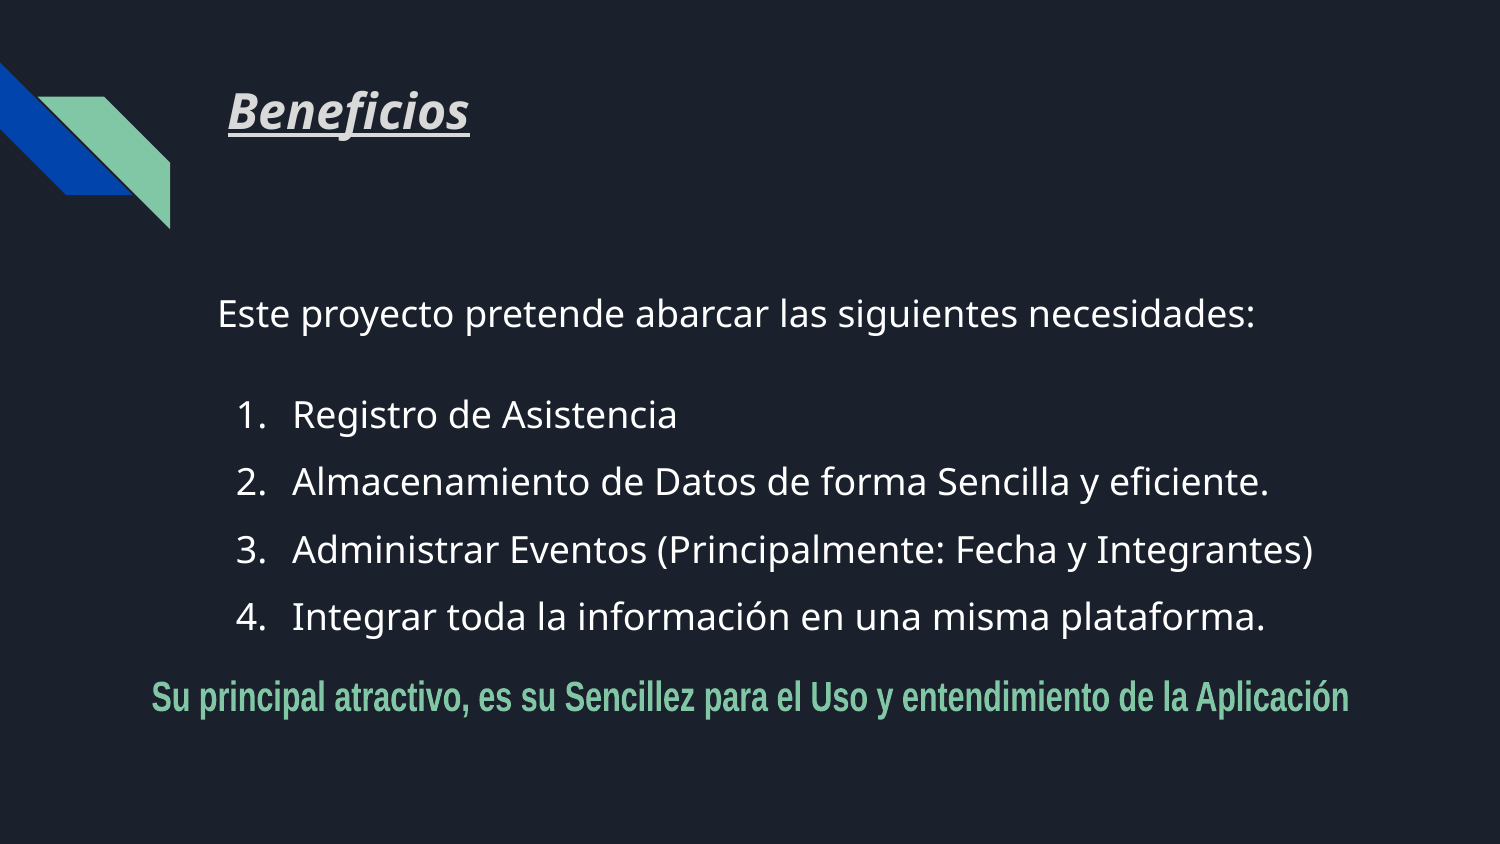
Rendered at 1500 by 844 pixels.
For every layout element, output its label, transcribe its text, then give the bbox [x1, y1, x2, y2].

list Este proyecto pretende abarcar las siguientes necesidades: Registro de Asistencia Almacenamiento de Datos de forma Sencilla y eficiente. Administrar Eventos (Principalmente: Fecha y Integrantes) Integrar toda la información en una misma plataforma. [202, 252, 1338, 627]
title Beneficios [212, 64, 1368, 215]
